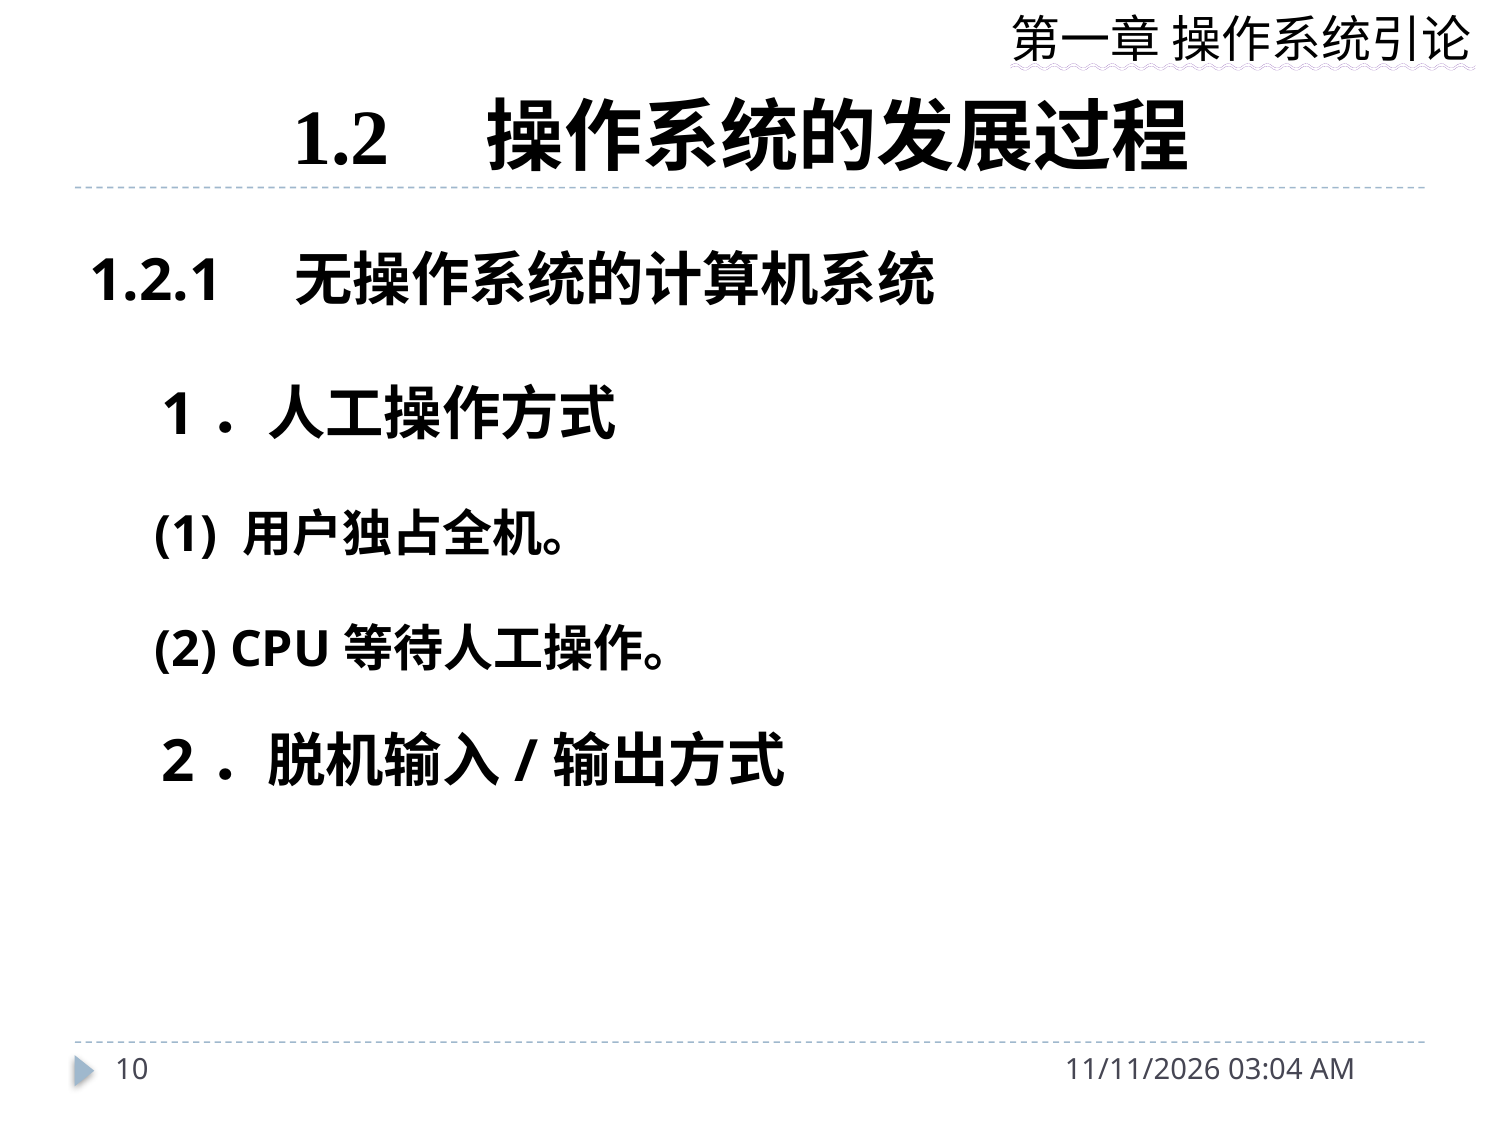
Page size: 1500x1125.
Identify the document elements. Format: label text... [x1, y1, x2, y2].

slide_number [1050, 1042, 1426, 1103]
list 1.2.1 无操作系统的计算机系统 1．人工操作方式 (1) 用户独占全机。 (2) CPU等待人工操作。 2．脱机输入/输出方式 [75, 200, 1425, 1010]
slide_number 10 [100, 1042, 426, 1103]
title 1.2 操作系统的发展过程 [75, 78, 1425, 188]
